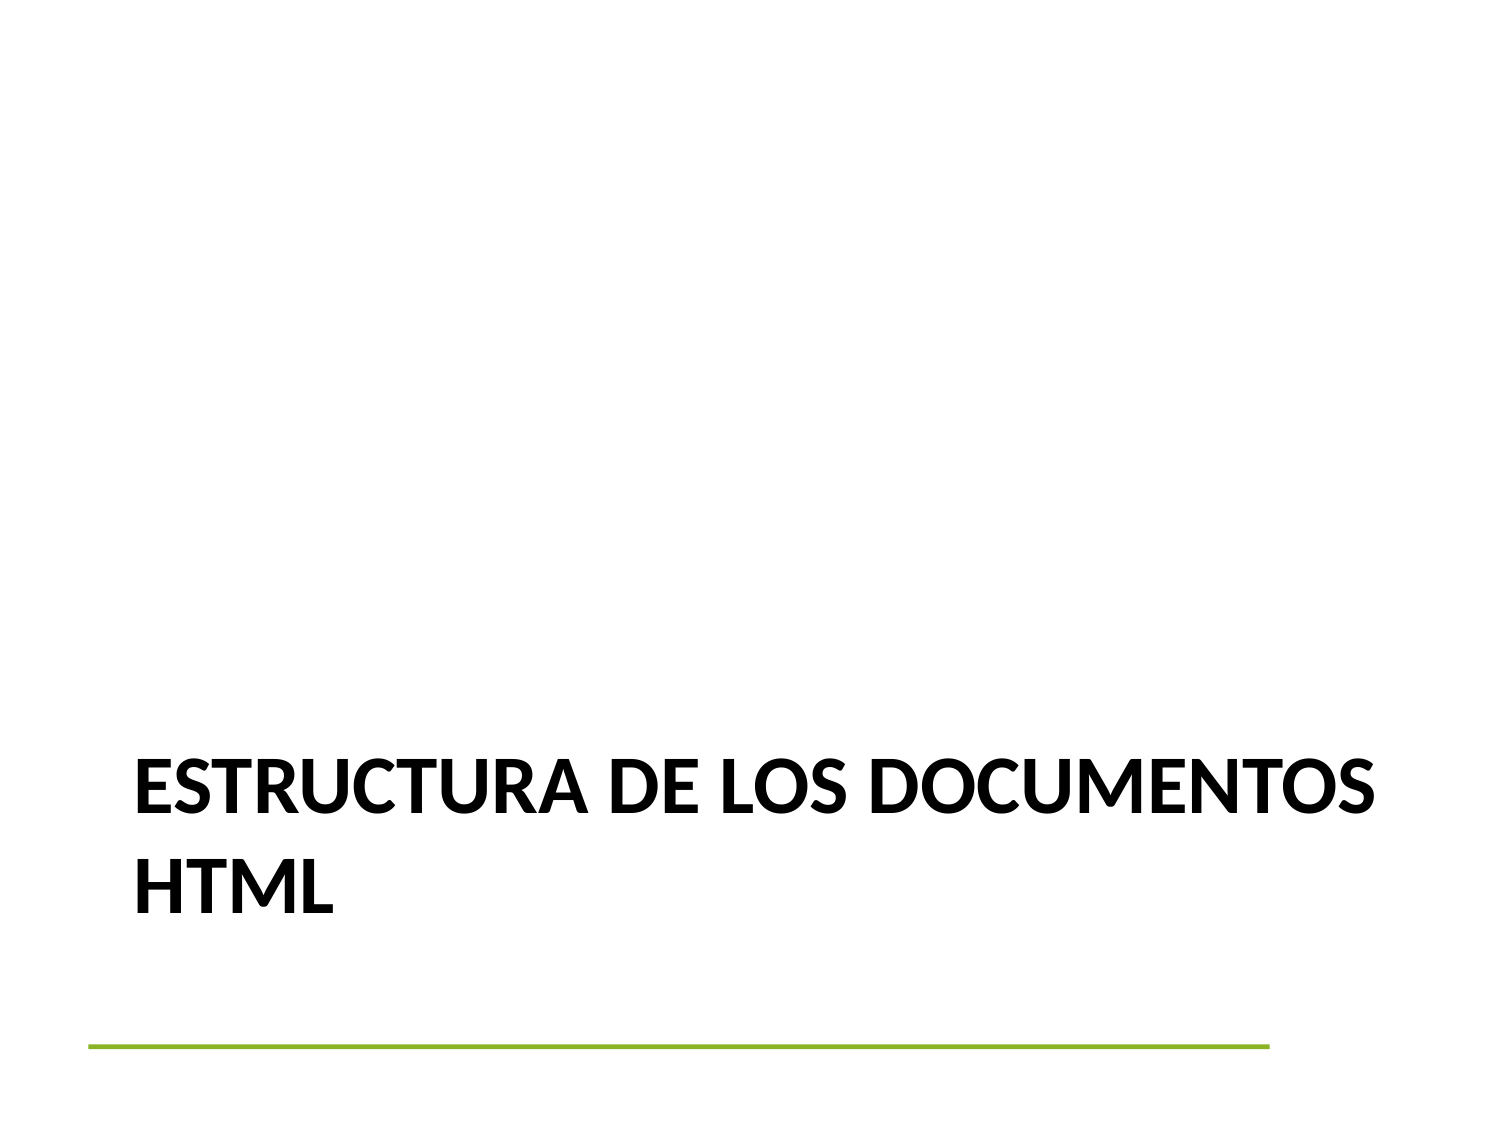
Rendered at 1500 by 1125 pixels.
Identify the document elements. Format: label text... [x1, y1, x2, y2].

title Estructura de los documentos HTML [118, 722, 1394, 947]
